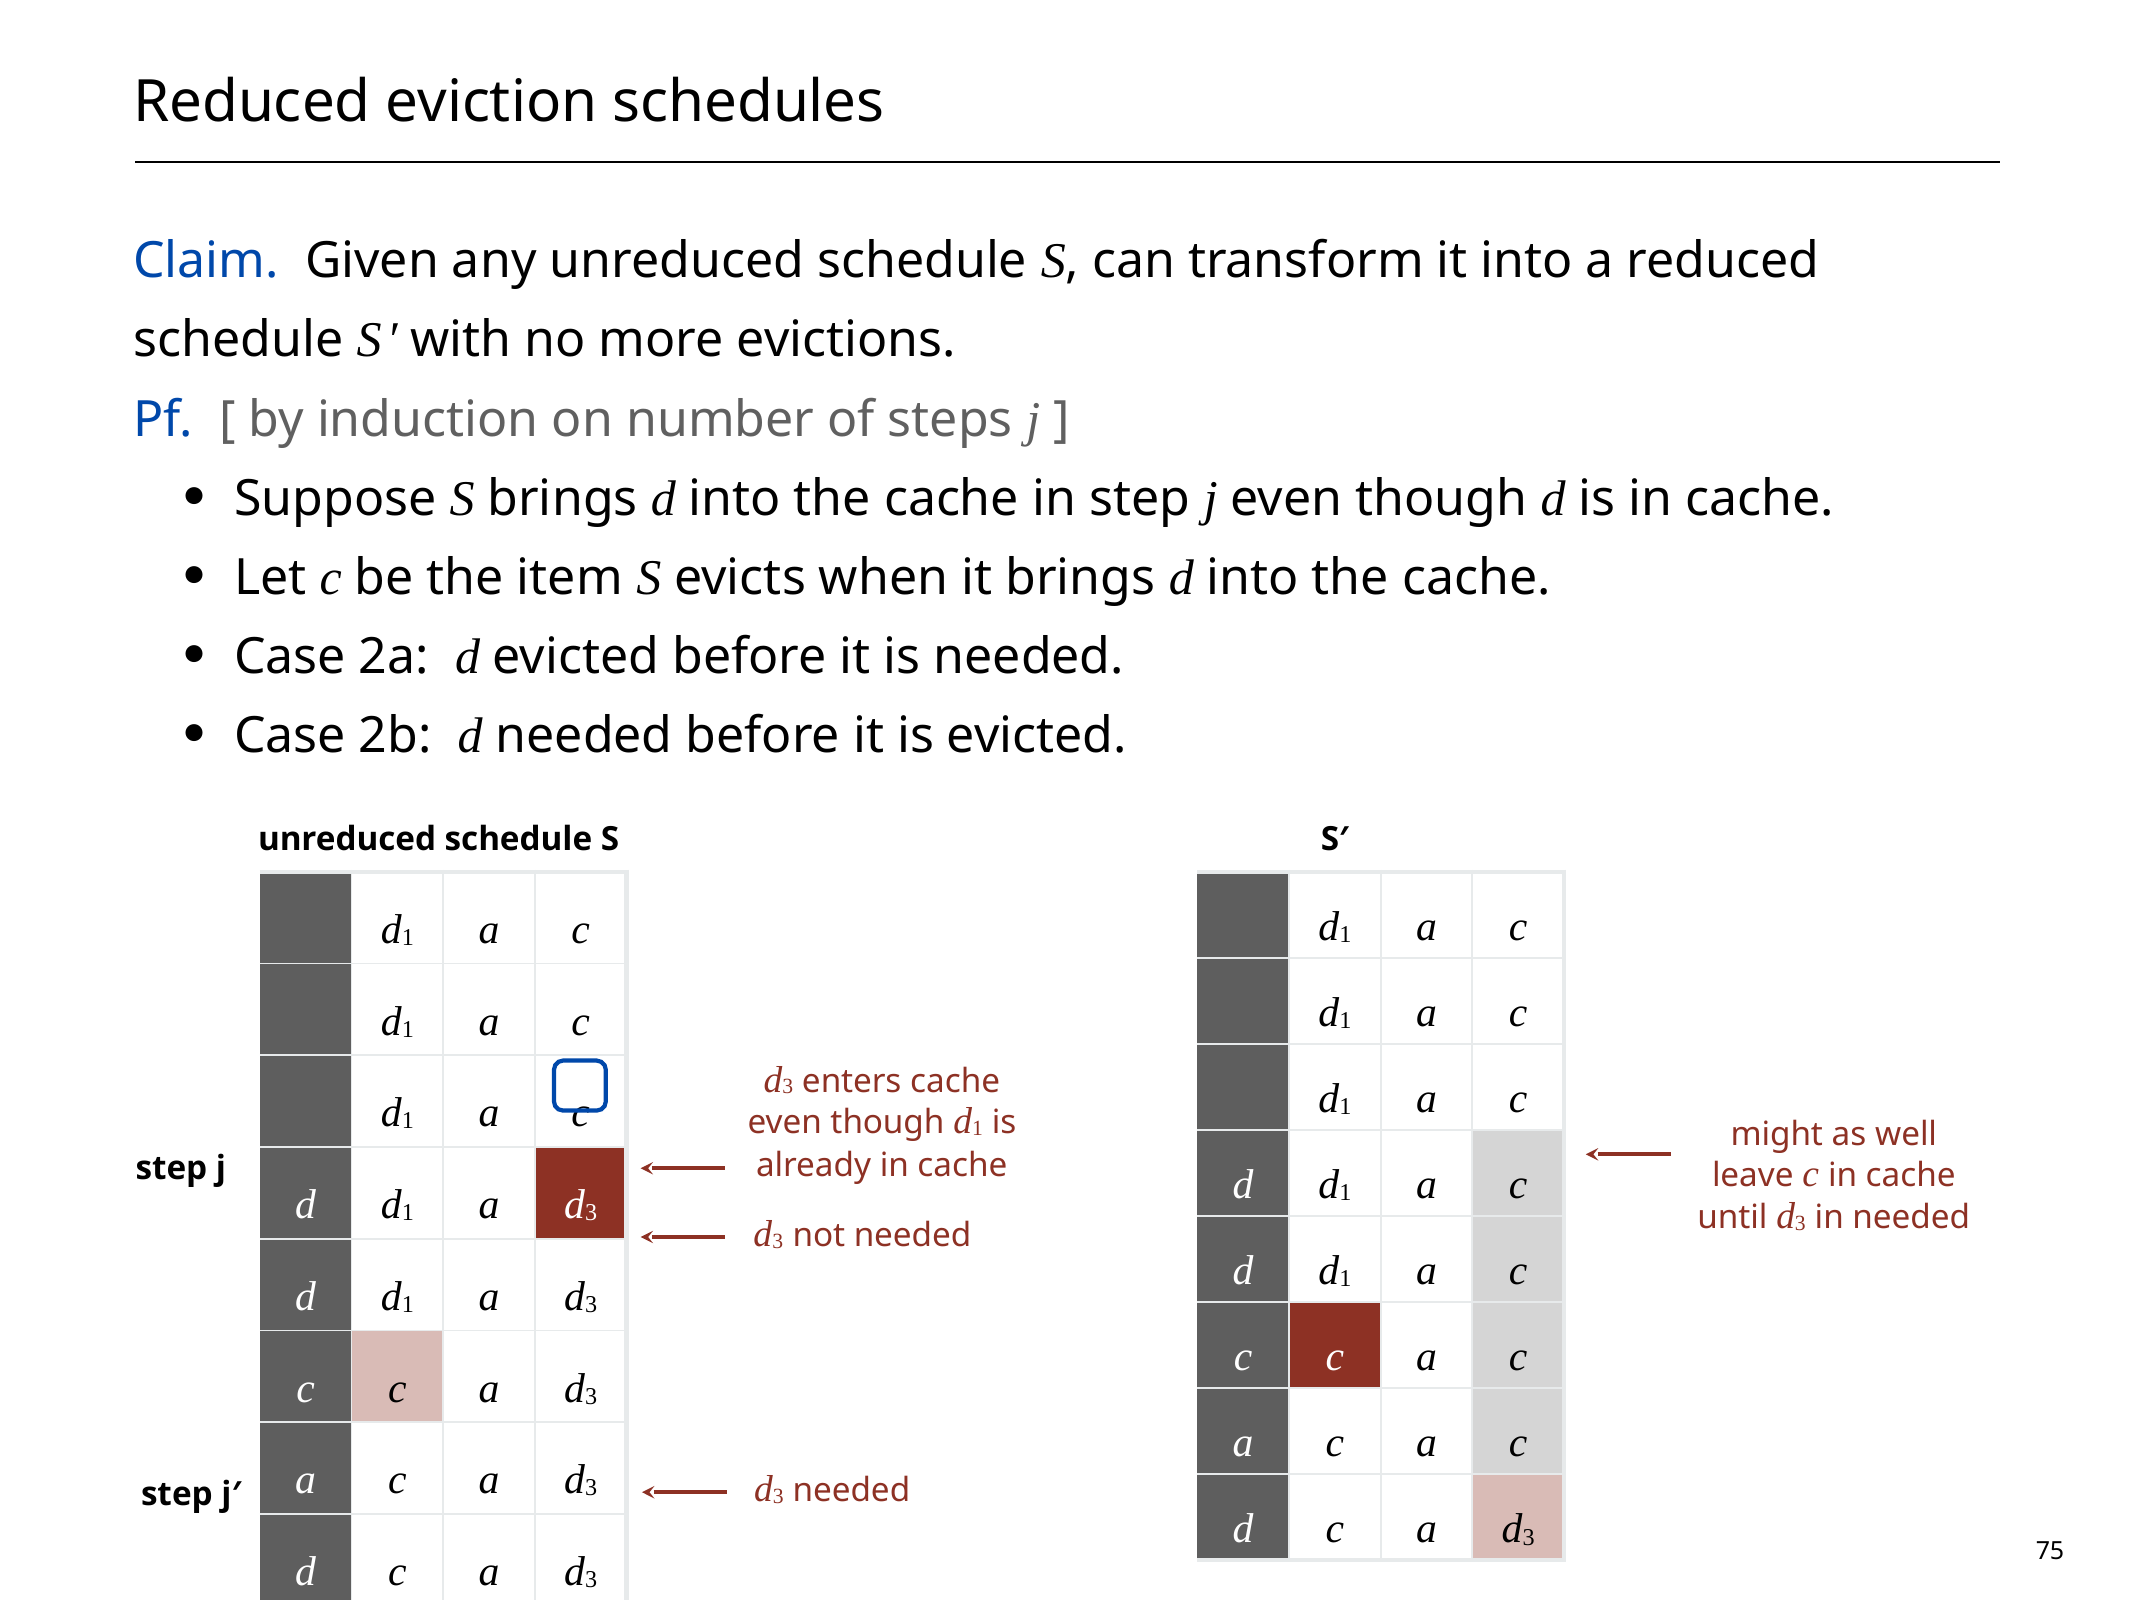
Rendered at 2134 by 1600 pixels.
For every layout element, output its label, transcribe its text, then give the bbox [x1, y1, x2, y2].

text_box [131, 805, 628, 1534]
title Reduced eviction schedules [132, 0, 2001, 134]
text_box [640, 1162, 653, 1175]
slide_number 75 [2026, 1532, 2074, 1570]
text_box d3 enters cache even though d1 is already in cache [747, 1057, 1017, 1183]
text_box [640, 1211, 976, 1255]
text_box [1197, 805, 2010, 1534]
list Claim. Given any unreduced schedule S, can transform it into a reduced schedule S′ with no more evictions. Pf. [ by induction on number of steps j ] Suppose S brings d into the cache in step j even though d is in cache. Let c be the item S evicts when it brings d into the cache. Case 2a: d evicted before it is needed. Case 2b: d needed before it is evicted. [132, 207, 2001, 1551]
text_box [641, 1466, 914, 1511]
